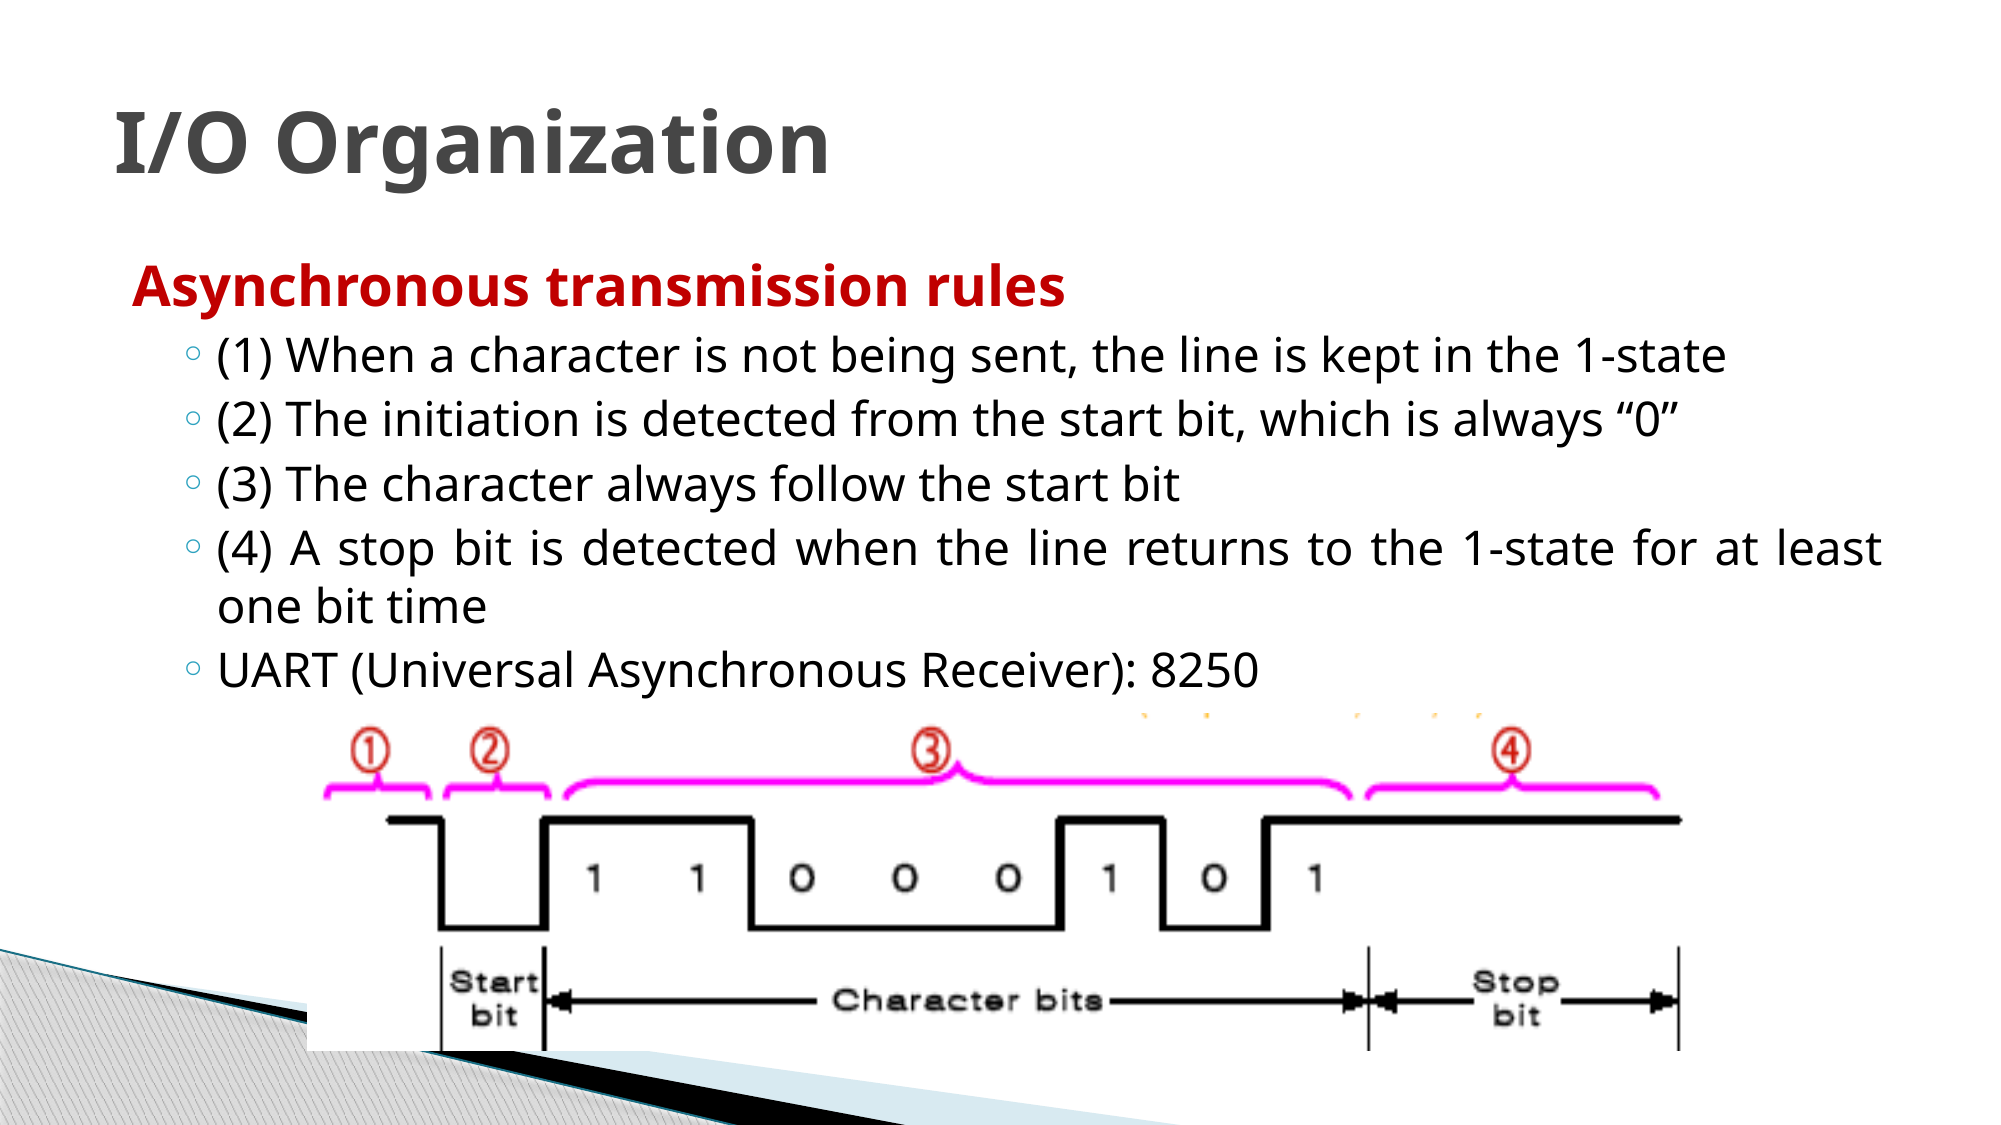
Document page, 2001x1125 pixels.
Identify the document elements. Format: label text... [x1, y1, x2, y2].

list Asynchronous transmission rules (1) When a character is not being sent, the line is kept in the 1-state (2) The initiation is detected from the start bit, which is always “0” (3) The character always follow the start bit (4) A stop bit is detected when the line returns to the 1-state for at least one bit time UART (Universal Asynchronous Receiver): 8250 [99, 243, 1900, 986]
title I/O Organization [99, 45, 1900, 233]
picture [307, 713, 1693, 1051]
